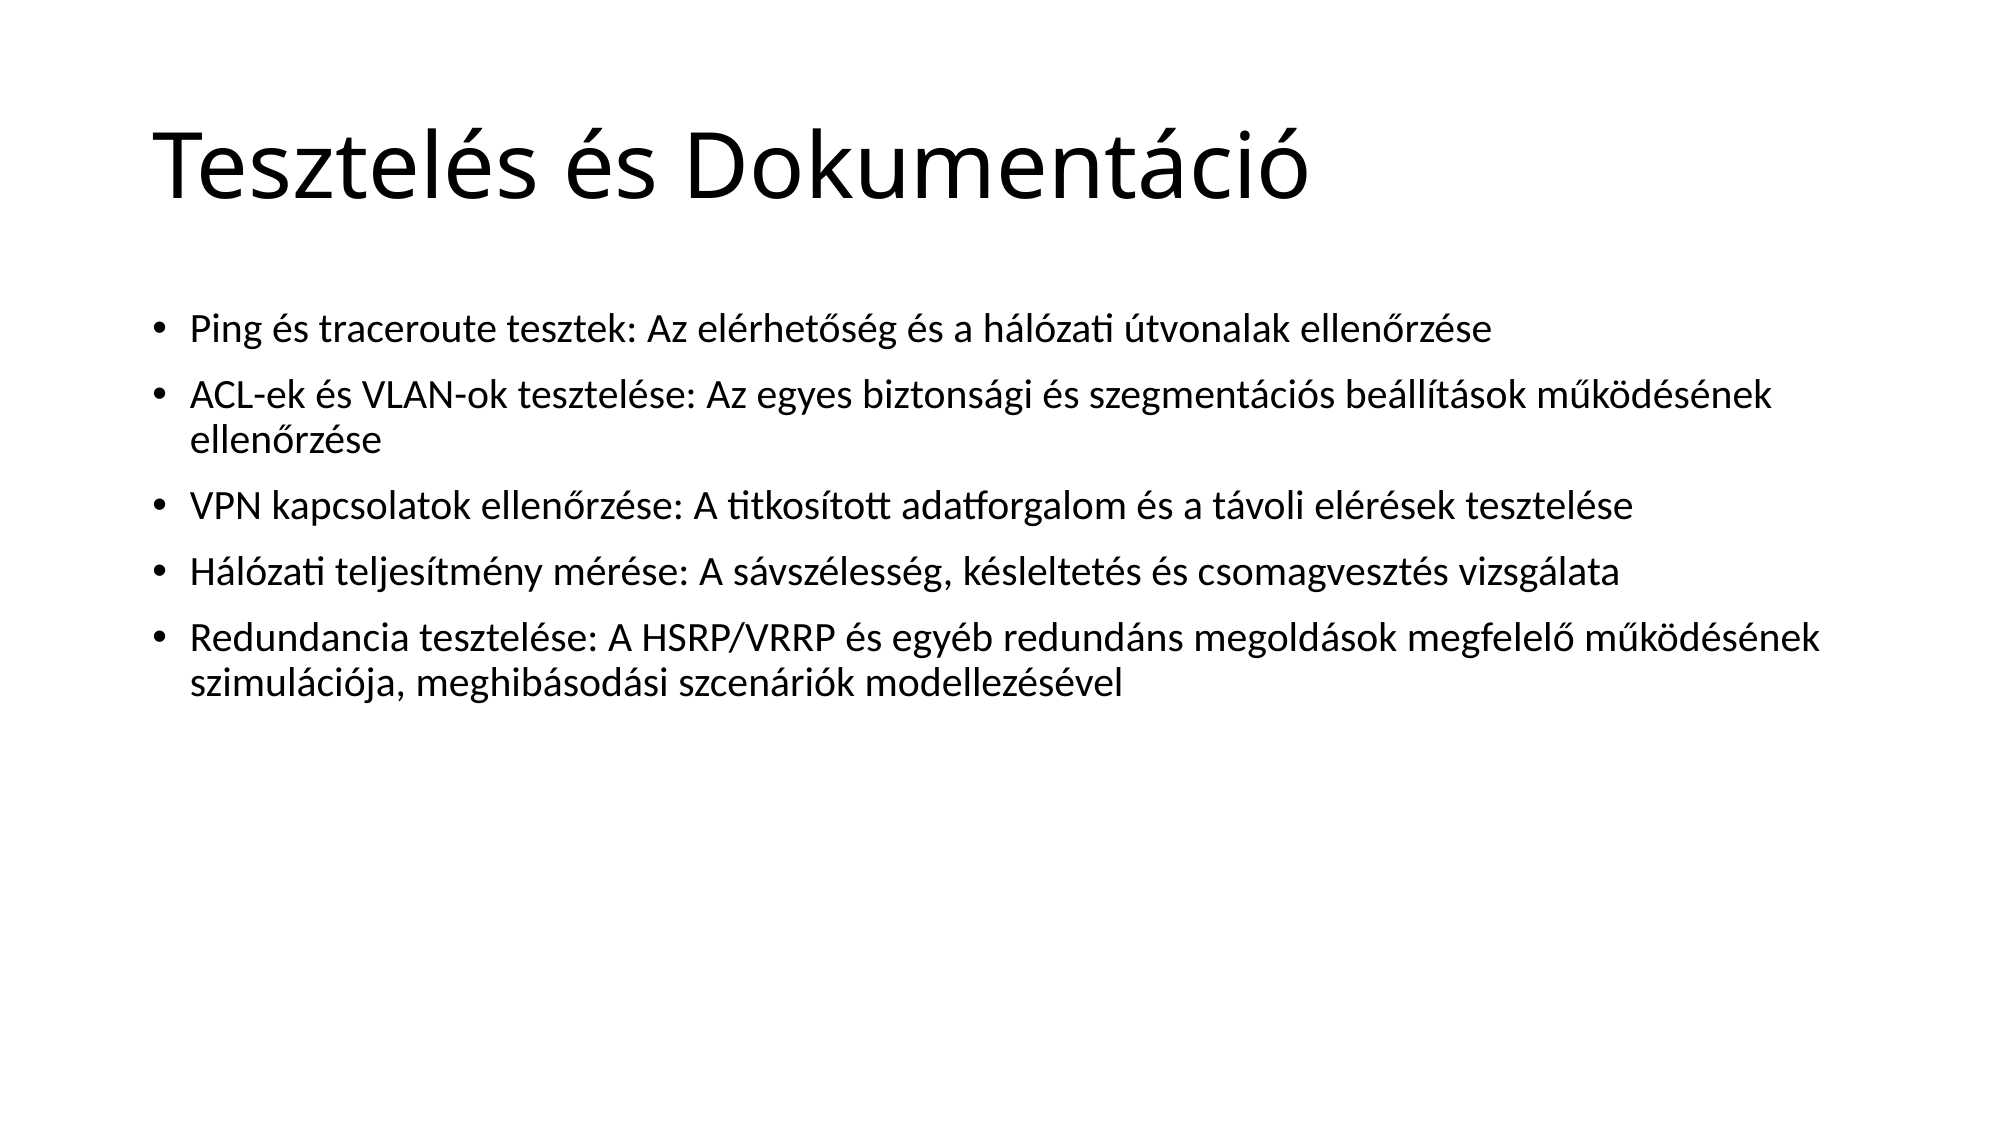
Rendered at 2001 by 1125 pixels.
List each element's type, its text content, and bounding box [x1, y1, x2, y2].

list Ping és traceroute tesztek: Az elérhetőség és a hálózati útvonalak ellenőrzése ACL-ek és VLAN-ok tesztelése: Az egyes biztonsági és szegmentációs beállítások működésének ellenőrzése VPN kapcsolatok ellenőrzése: A titkosított adatforgalom és a távoli elérések tesztelése Hálózati teljesítmény mérése: A sávszélesség, késleltetés és csomagvesztés vizsgálata Redundancia tesztelése: A HSRP/VRRP és egyéb redundáns megoldások megfelelő működésének szimulációja, meghibásodási szcenáriók modellezésével [137, 299, 1863, 1014]
title Tesztelés és Dokumentáció [137, 59, 1863, 278]
